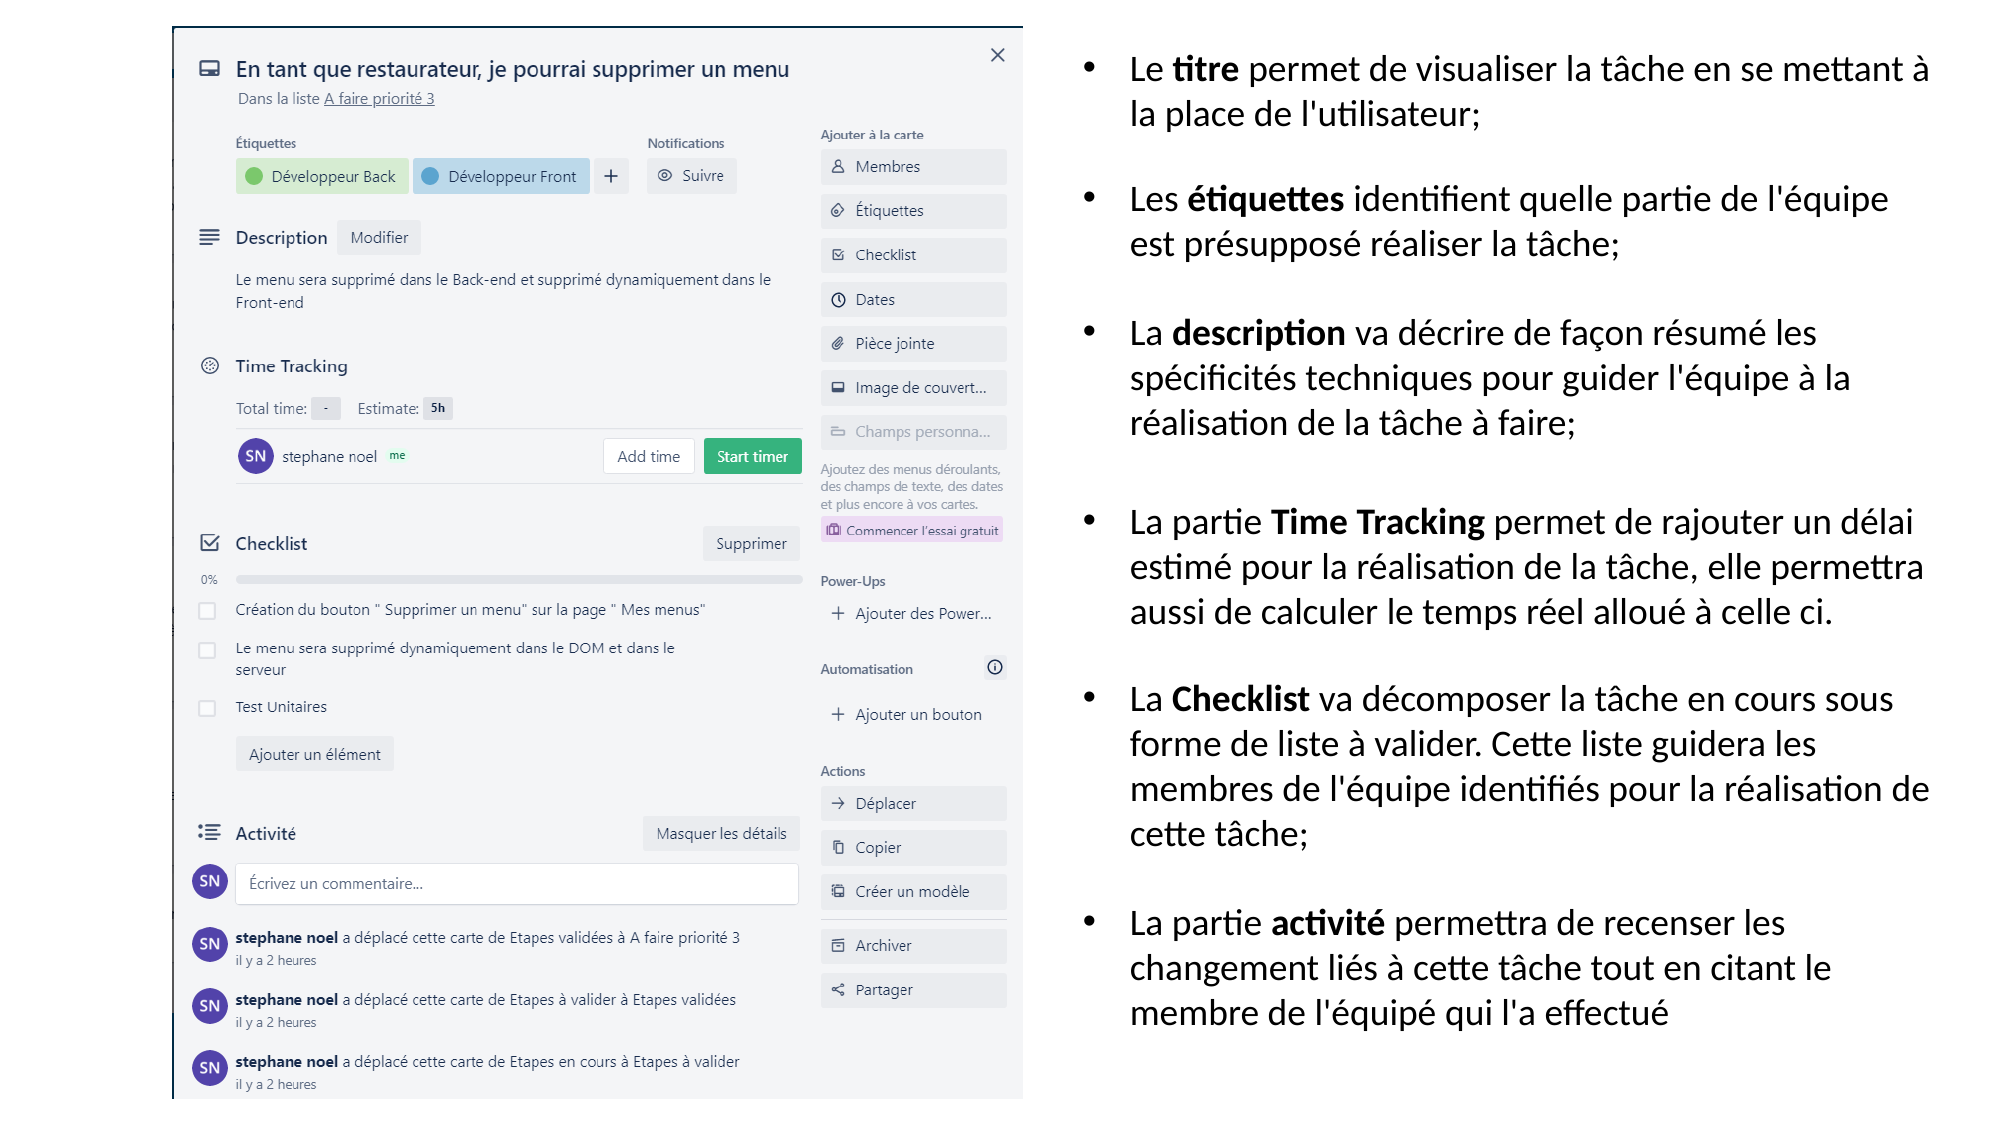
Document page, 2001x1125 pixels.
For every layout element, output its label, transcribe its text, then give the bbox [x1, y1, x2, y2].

text_box Le titre permet de visualiser la tâche en se mettant à la place de l'utilisateur; [1068, 36, 1958, 142]
text_box Les étiquettes identifient quelle partie de l'équipe est présupposé réaliser la tâche; [1068, 166, 1958, 272]
text_box La partie activité permettra de recenser les changement liés à cette tâche tout en citant le membre de l'équipé qui l'a effectué [1068, 890, 1958, 1041]
picture [172, 26, 1023, 1099]
text_box La partie Time Tracking permet de rajouter un délai estimé pour la réalisation de la tâche, elle permettra aussi de calculer le temps réel alloué à celle ci. [1068, 490, 1958, 640]
text_box La description va décrire de façon résumé les spécificités techniques pour guider l'équipe à la réalisation de la tâche à faire; [1068, 300, 1958, 451]
text_box La Checklist va décomposer la tâche en cours sous forme de liste à valider. Cette liste guidera les membres de l'équipe identifiés pour la réalisation de cette tâche; [1068, 666, 1958, 862]
